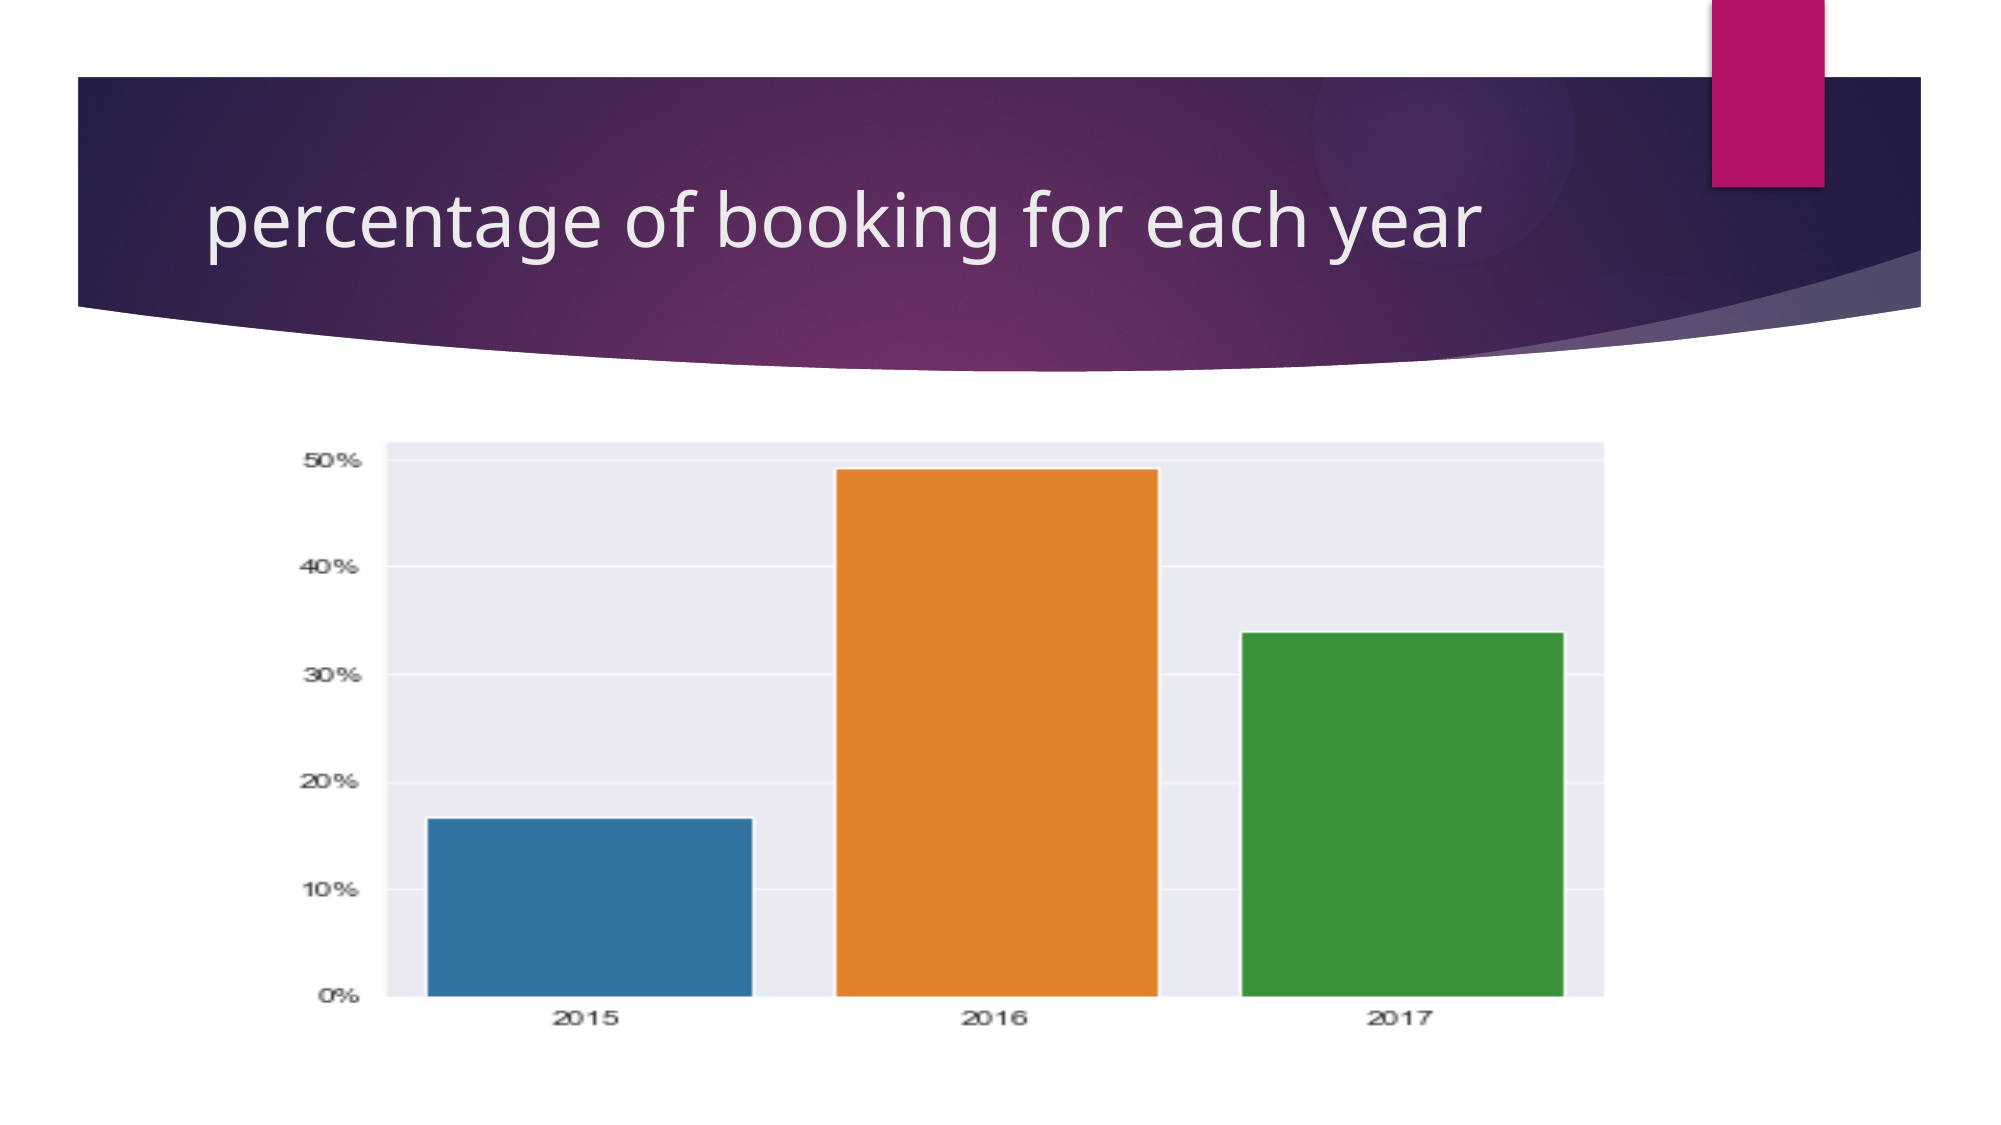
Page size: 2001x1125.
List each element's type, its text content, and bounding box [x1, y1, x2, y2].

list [279, 426, 1627, 1045]
title percentage of booking for each year [189, 159, 1627, 276]
